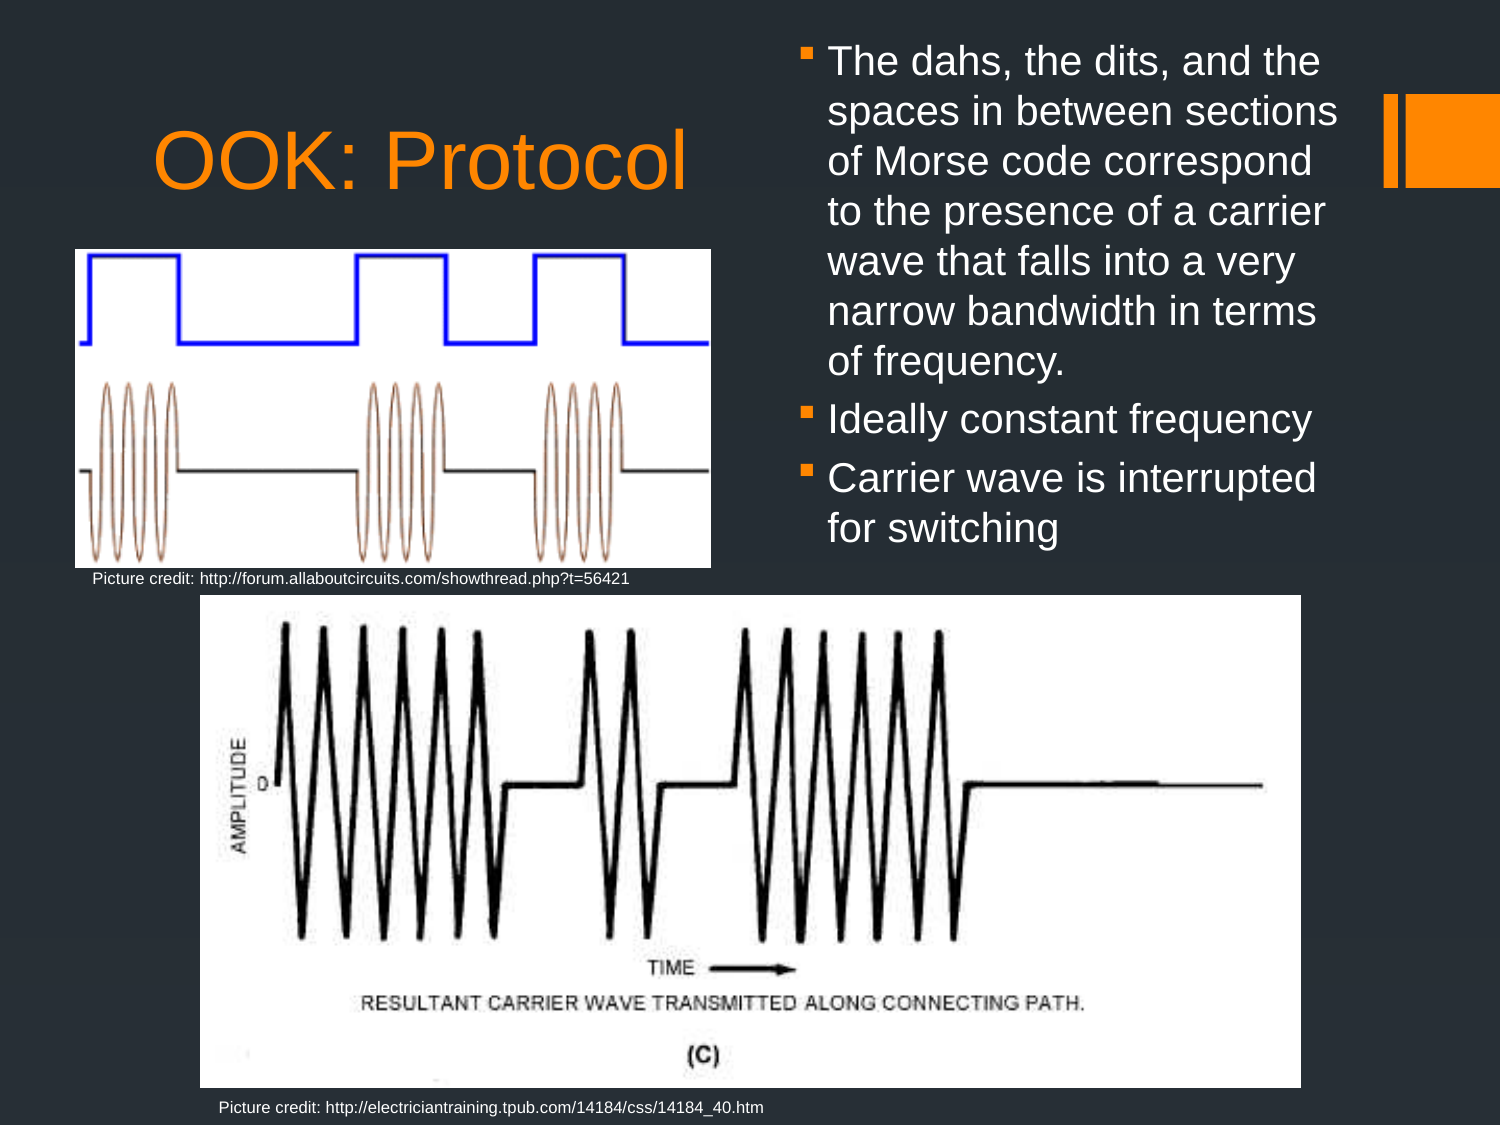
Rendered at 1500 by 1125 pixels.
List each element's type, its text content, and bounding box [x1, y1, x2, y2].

list The dahs, the dits, and the spaces in between sections of Morse code correspond to the presence of a carrier wave that falls into a very narrow bandwidth in terms of frequency. Ideally constant frequency Carrier wave is interrupted for switching [774, 26, 1360, 617]
picture [200, 595, 1302, 1088]
text_box Picture credit: http://electriciantraining.tpub.com/14184/css/14184_40.htm [203, 1099, 780, 1125]
title OOK: Protocol [137, 24, 1338, 215]
text_box Picture credit: http://forum.allaboutcircuits.com/showthread.php?t=56421 [77, 579, 646, 596]
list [74, 249, 711, 569]
